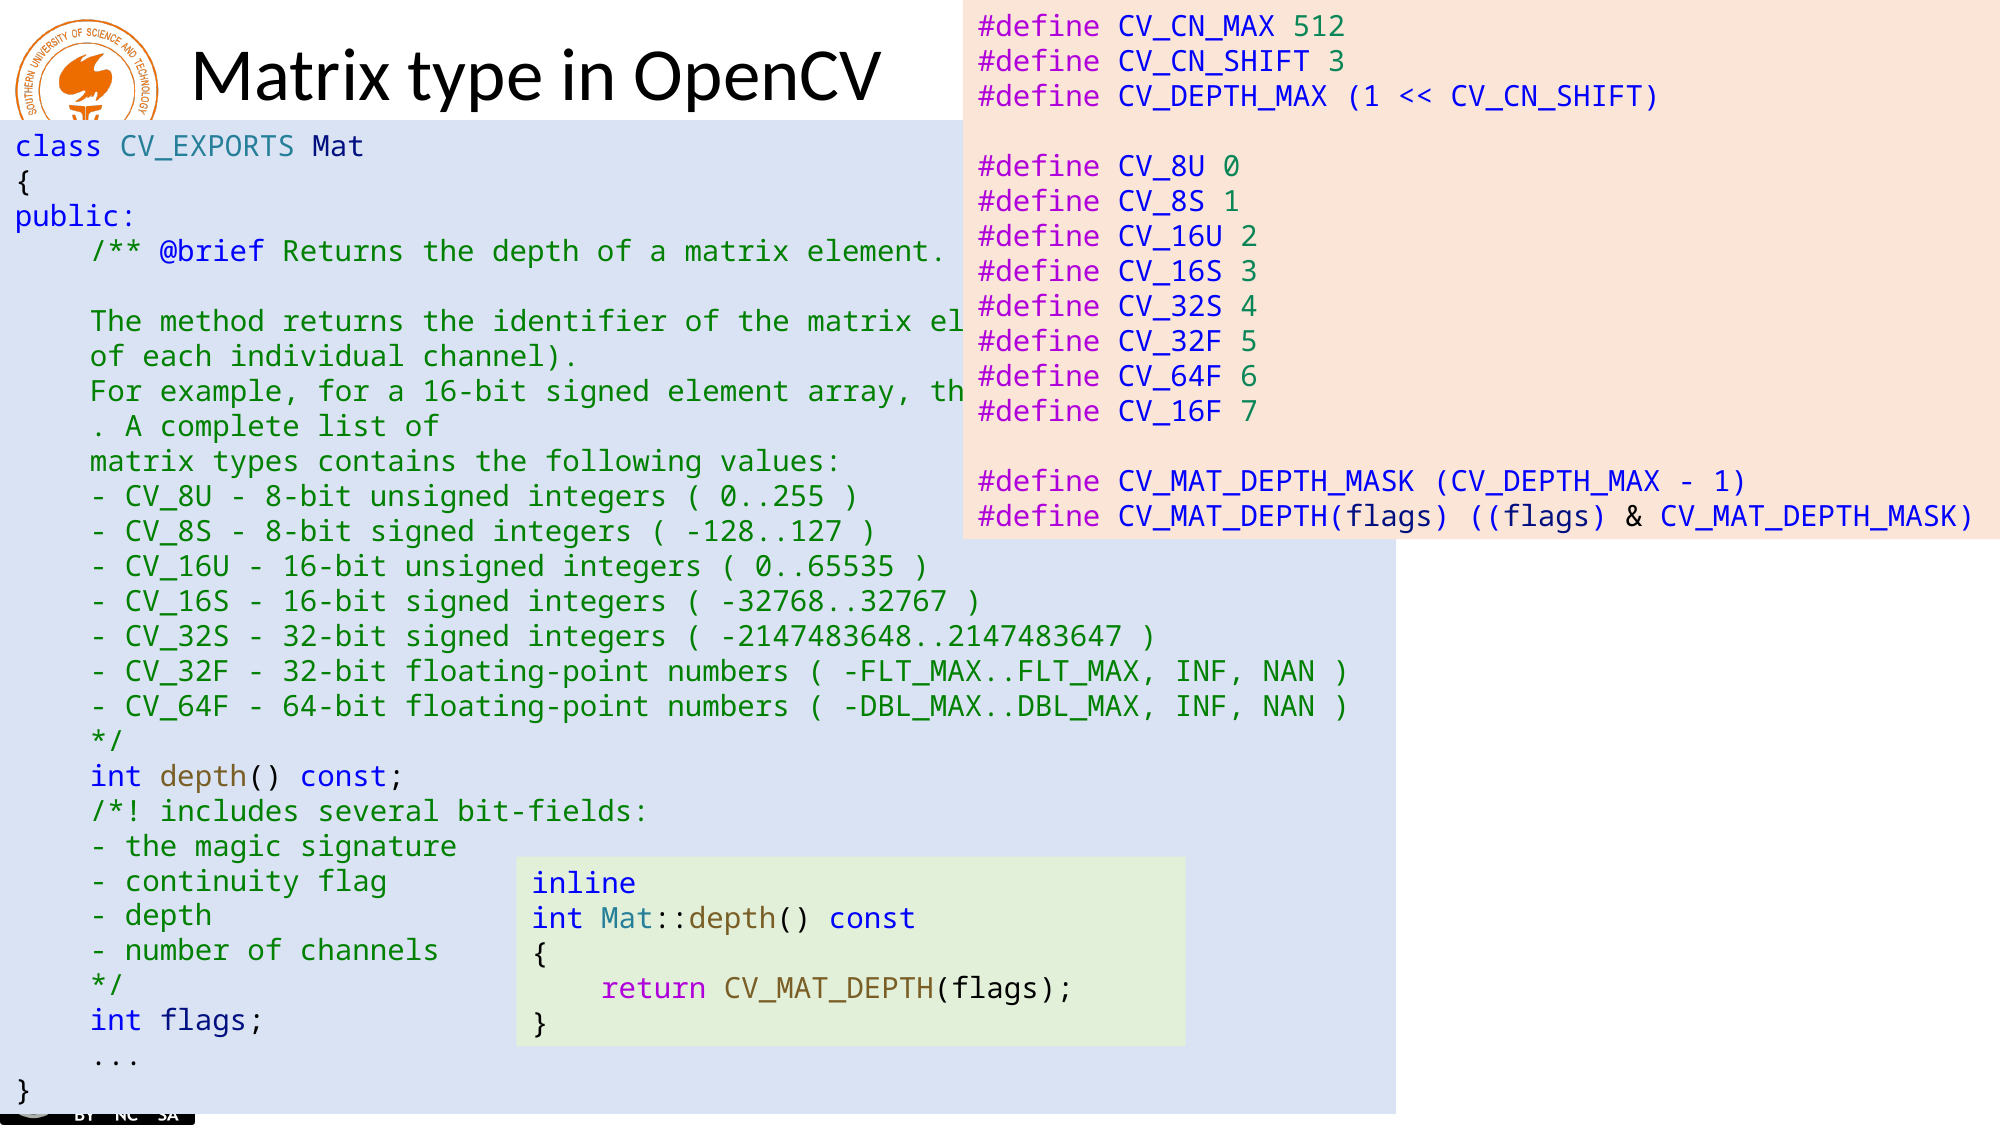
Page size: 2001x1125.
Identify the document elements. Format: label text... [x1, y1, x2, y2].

text_box inline int Mat::depth() const { return CV_MAT_DEPTH(flags); } [516, 856, 1186, 1047]
picture [10, 0, 170, 120]
picture [0, 1114, 195, 1125]
title Matrix type in OpenCV [175, 8, 963, 120]
text_box class CV_EXPORTS Mat { public: /** @brief Returns the depth of a matrix element. The method returns the identifier of the matrix element depth (the type of each individual channel). For example, for a 16-bit signed element array, the method returns CV_16S . A complete list of matrix types contains the following values: - CV_8U - 8-bit unsigned integers ( 0..255 ) - CV_8S - 8-bit signed integers ( -128..127 ) - CV_16U - 16-bit unsigned integers ( 0..65535 ) - CV_16S - 16-bit signed integers ( -32768..32767 ) - CV_32S - 32-bit signed integers ( -2147483648..2147483647 ) - CV_32F - 32-bit floating-point numbers ( -FLT_MAX..FLT_MAX, INF, NAN ) - CV_64F - 64-bit floating-point numbers ( -DBL_MAX..DBL_MAX, INF, NAN ) */ int depth() const; /*! includes several bit-fields: - the magic signature - continuity flag - depth - number of channels */ int flags; ... } [0, 120, 1397, 1114]
text_box #define CV_CN_MAX 512 #define CV_CN_SHIFT 3 #define CV_DEPTH_MAX (1 << CV_CN_SHIFT) #define CV_8U 0 #define CV_8S 1 #define CV_16U 2 #define CV_16S 3 #define CV_32S 4 #define CV_32F 5 #define CV_64F 6 #define CV_16F 7 #define CV_MAT_DEPTH_MASK (CV_DEPTH_MAX - 1) #define CV_MAT_DEPTH(flags) ((flags) & CV_MAT_DEPTH_MASK) [963, 0, 2000, 540]
